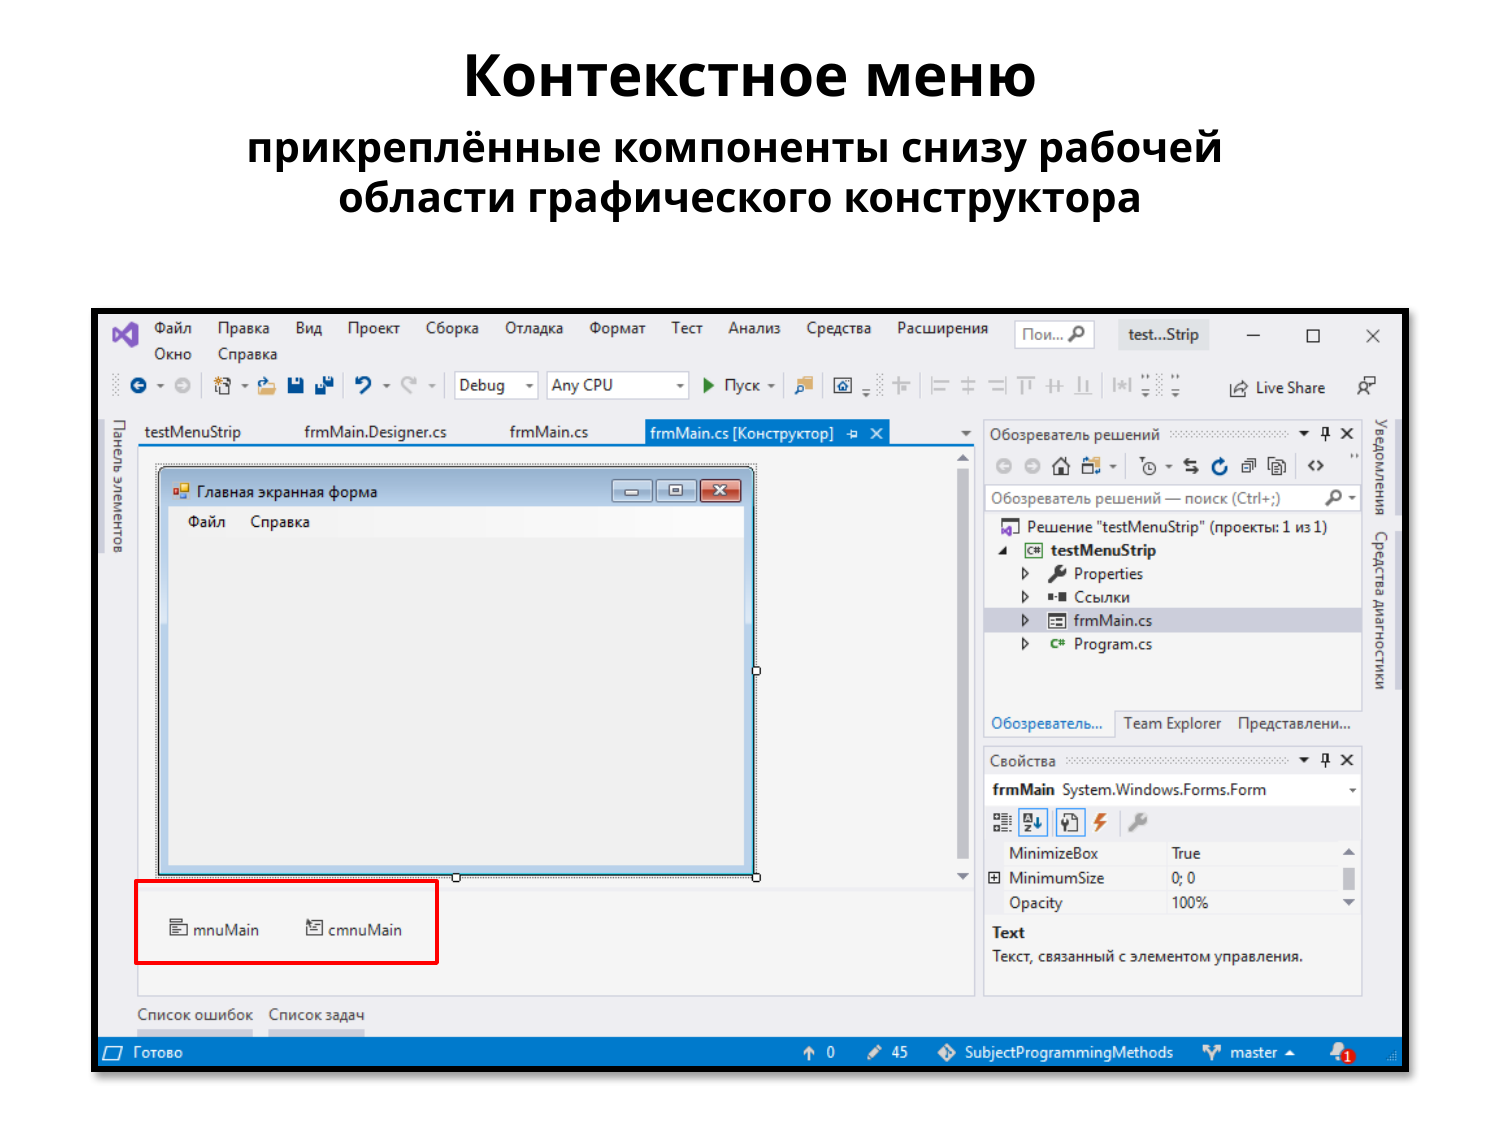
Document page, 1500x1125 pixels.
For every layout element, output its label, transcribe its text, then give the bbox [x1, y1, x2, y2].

text_box прикреплённые компоненты снизу рабочей области графического конструктора [31, 113, 1450, 229]
text_box Контекстное меню [17, 30, 1483, 116]
picture [97, 314, 1403, 1067]
